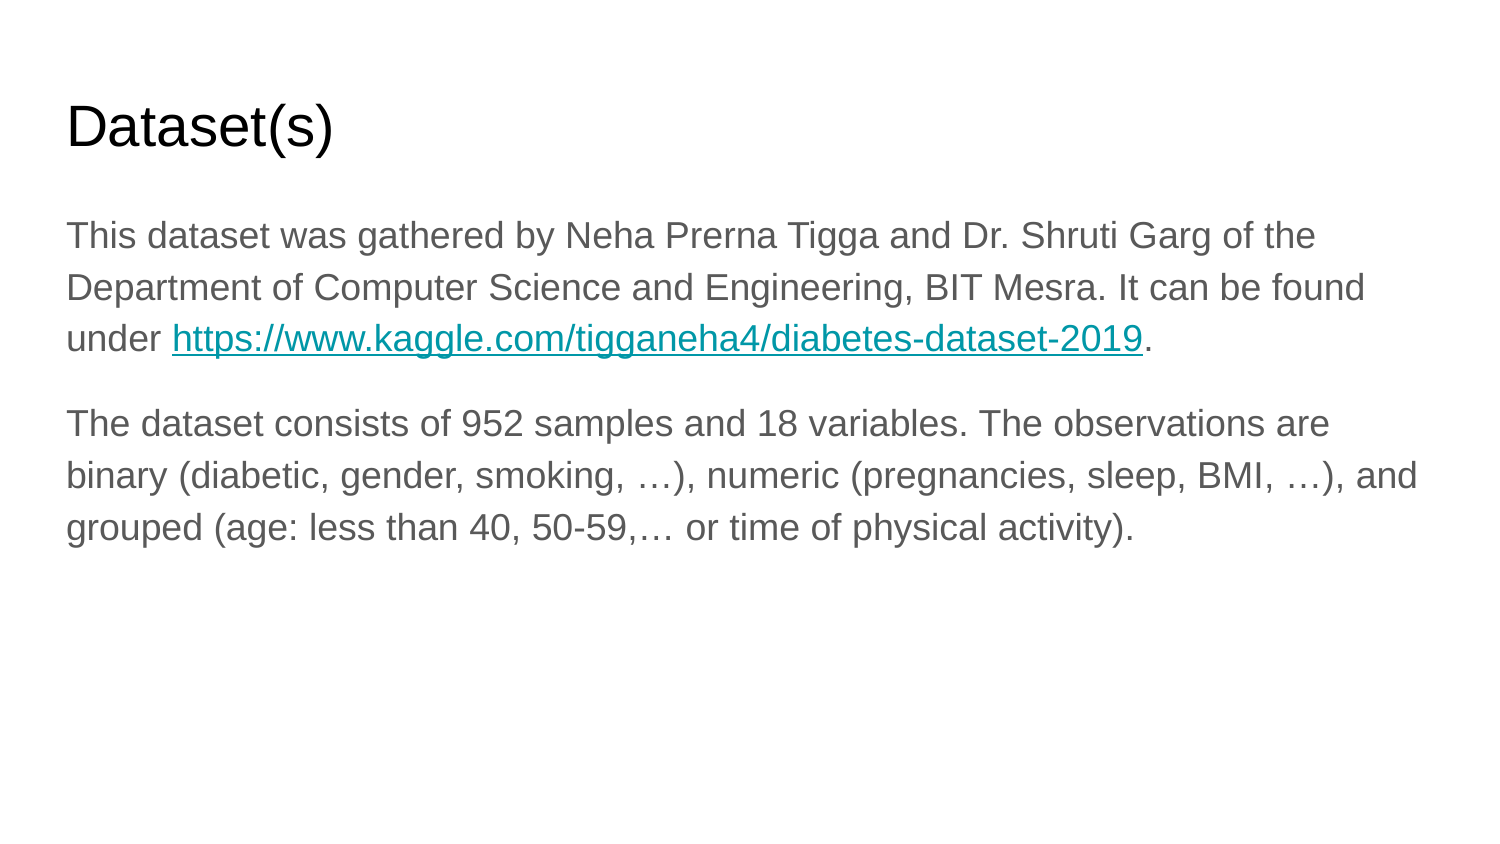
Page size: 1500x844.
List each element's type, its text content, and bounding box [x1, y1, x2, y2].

list This dataset was gathered by Neha Prerna Tigga and Dr. Shruti Garg of the Department of Computer Science and Engineering, BIT Mesra. It can be found under https://www.kaggle.com/tigganeha4/diabetes-dataset-2019. The dataset consists of 952 samples and 18 variables. The observations are binary (diabetic, gender, smoking, …), numeric (pregnancies, sleep, BMI, …), and grouped (age: less than 40, 50-59,… or time of physical activity). [51, 189, 1449, 750]
title Dataset(s) [51, 72, 1449, 167]
